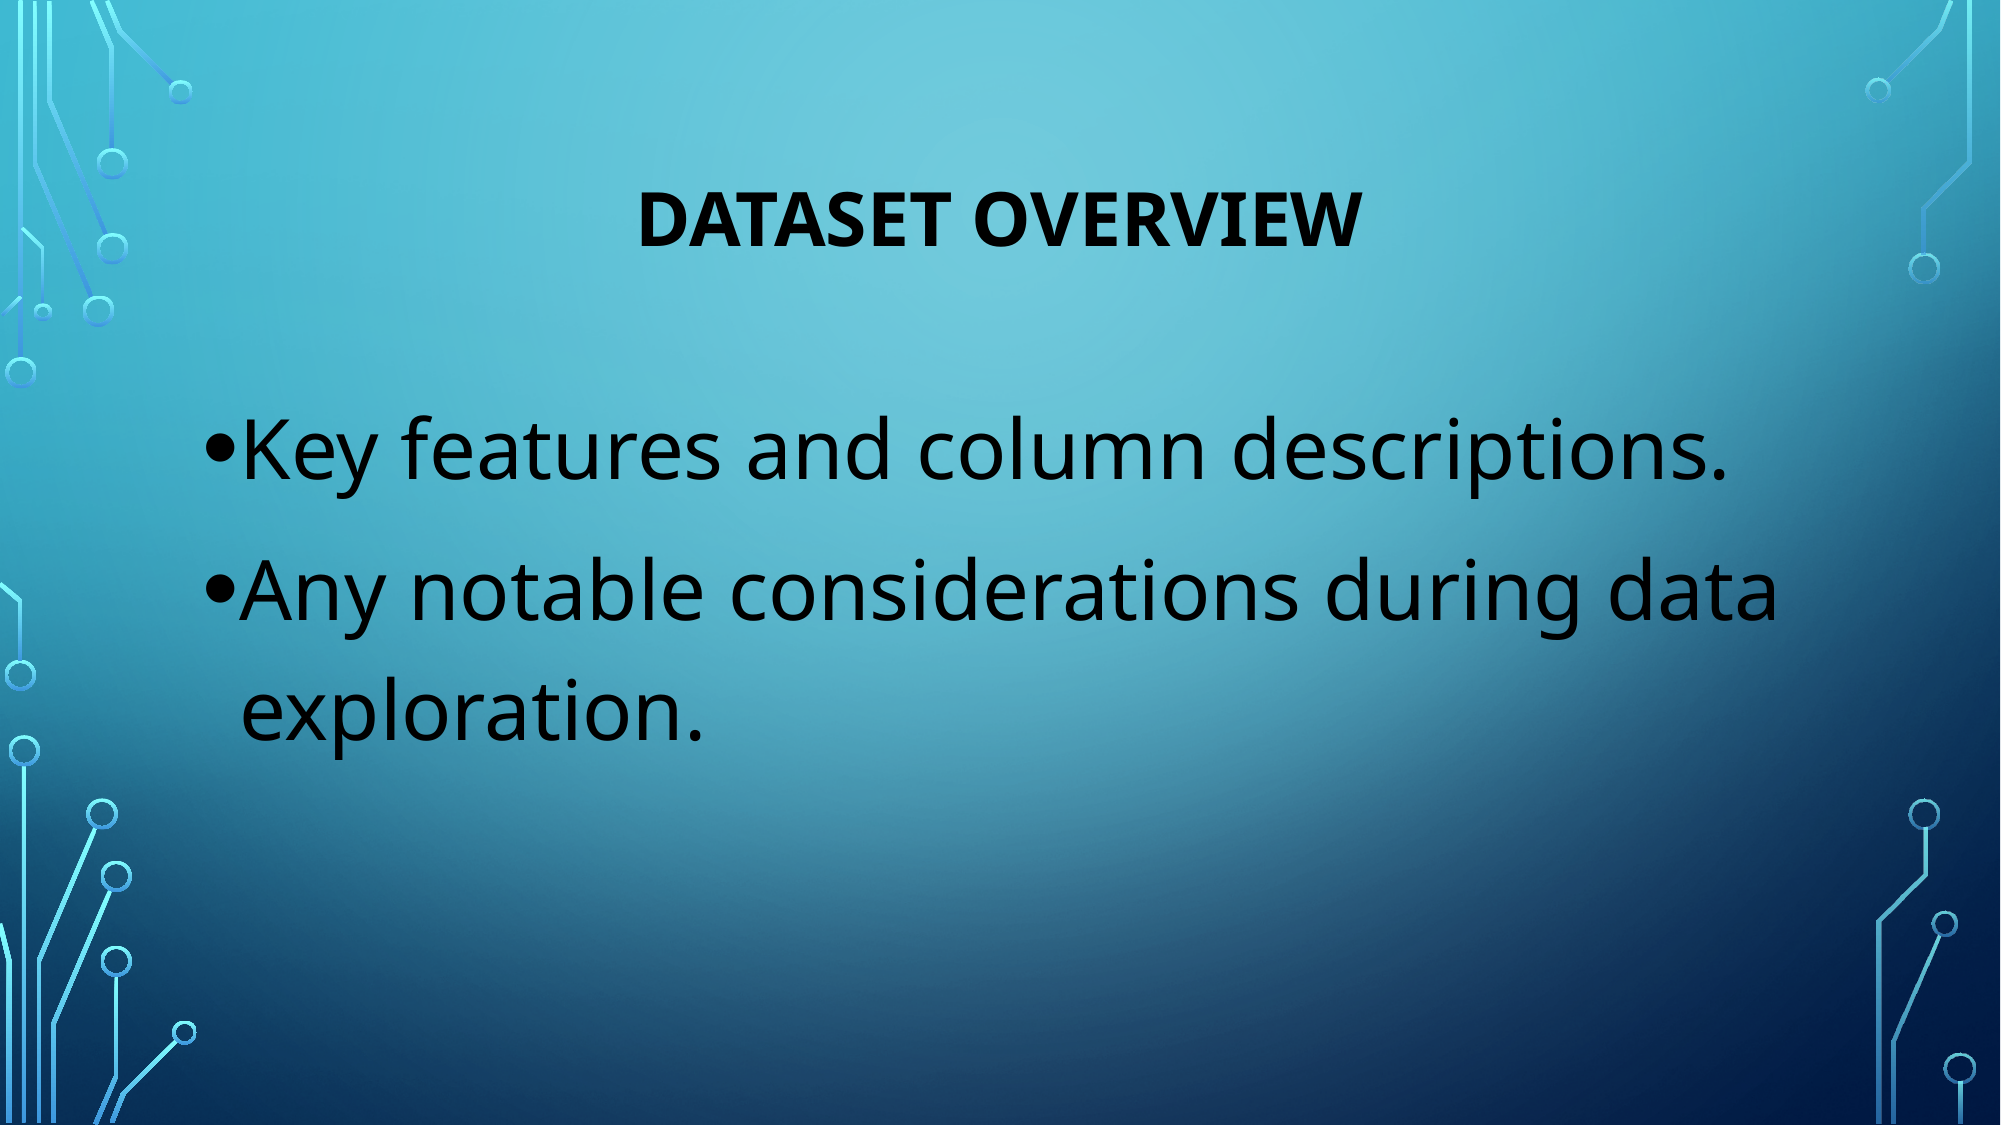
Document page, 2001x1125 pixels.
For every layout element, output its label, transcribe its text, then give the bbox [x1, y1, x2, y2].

list Key features and column descriptions. Any notable considerations during data exploration. [187, 369, 1813, 950]
title Dataset Overview [187, 101, 1813, 344]
